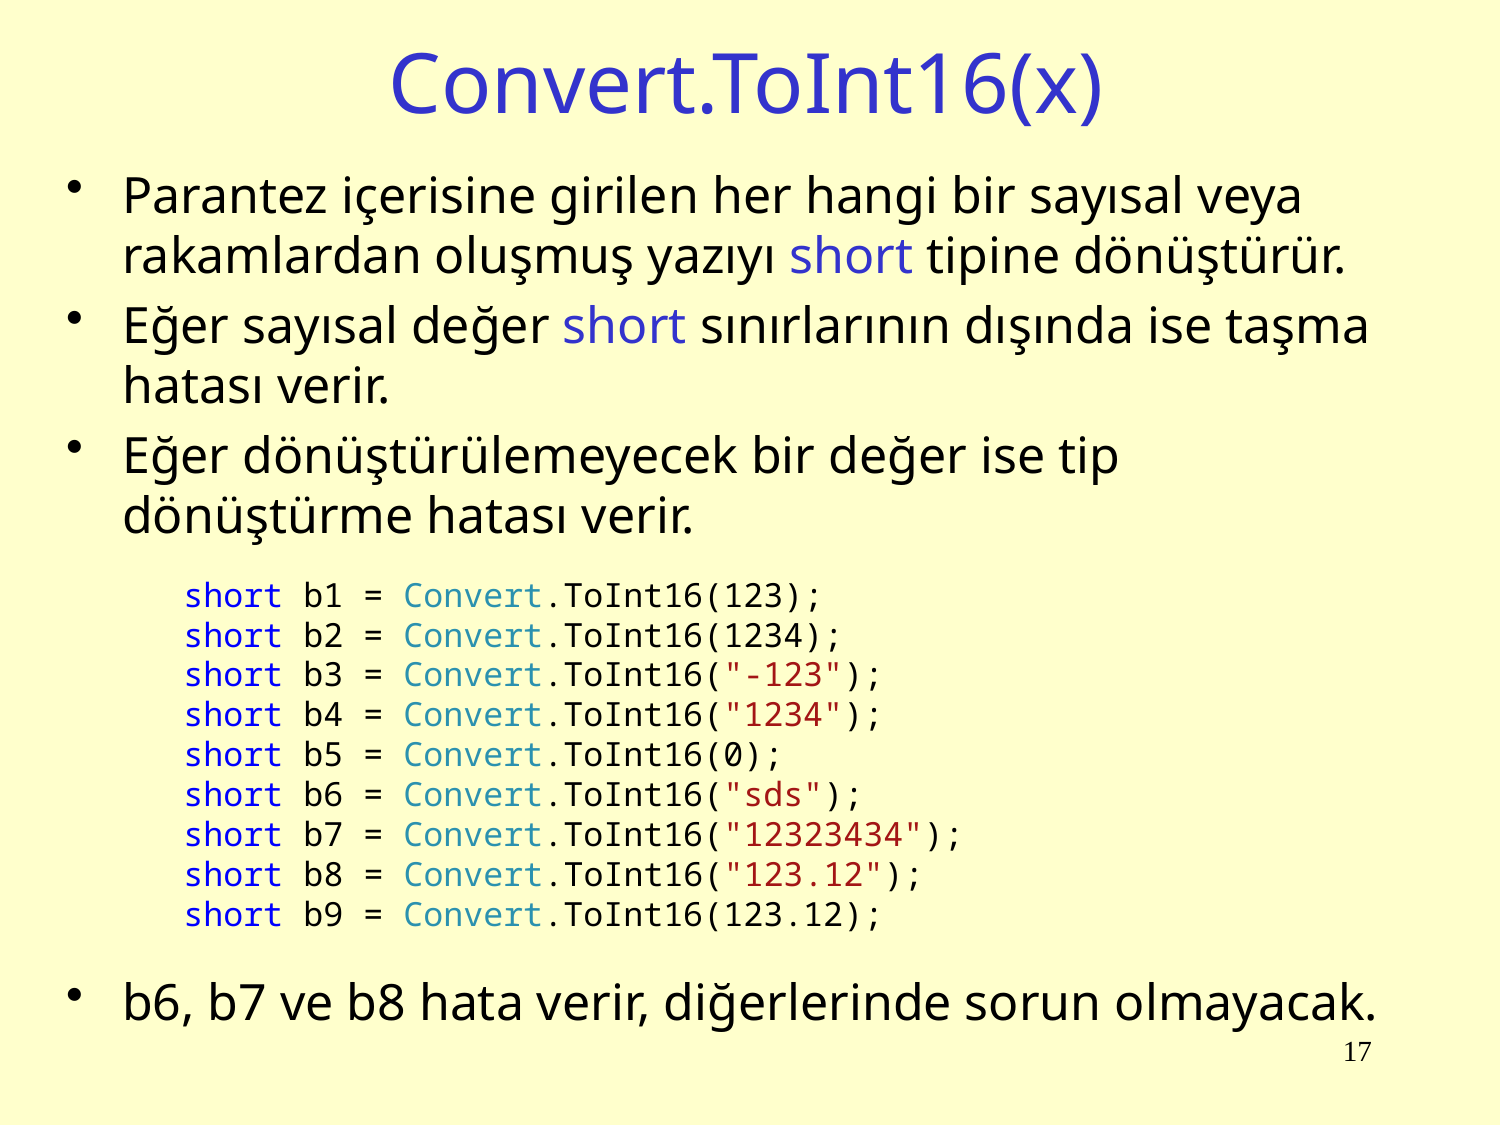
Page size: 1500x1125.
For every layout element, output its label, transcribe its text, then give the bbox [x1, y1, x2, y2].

slide_number 17 [1074, 1024, 1388, 1101]
list Parantez içerisine girilen her hangi bir sayısal veya rakamlardan oluşmuş yazıyı short tipine dönüştürür. Eğer sayısal değer short sınırlarının dışında ise taşma hatası verir. Eğer dönüştürülemeyecek bir değer ise tip dönüştürme hatası verir. short b1 = Convert.ToInt16(123); short b2 = Convert.ToInt16(1234); short b3 = Convert.ToInt16("-123"); short b4 = Convert.ToInt16("1234"); short b5 = Convert.ToInt16(0); short b6 = Convert.ToInt16("sds"); short b7 = Convert.ToInt16("12323434"); short b8 = Convert.ToInt16("123.12"); short b9 = Convert.ToInt16(123.12); b6, b7 ve b8 hata verir, diğerlerinde sorun olmayacak. [50, 155, 1431, 1001]
title Convert.ToInt16(x) [108, 22, 1384, 138]
